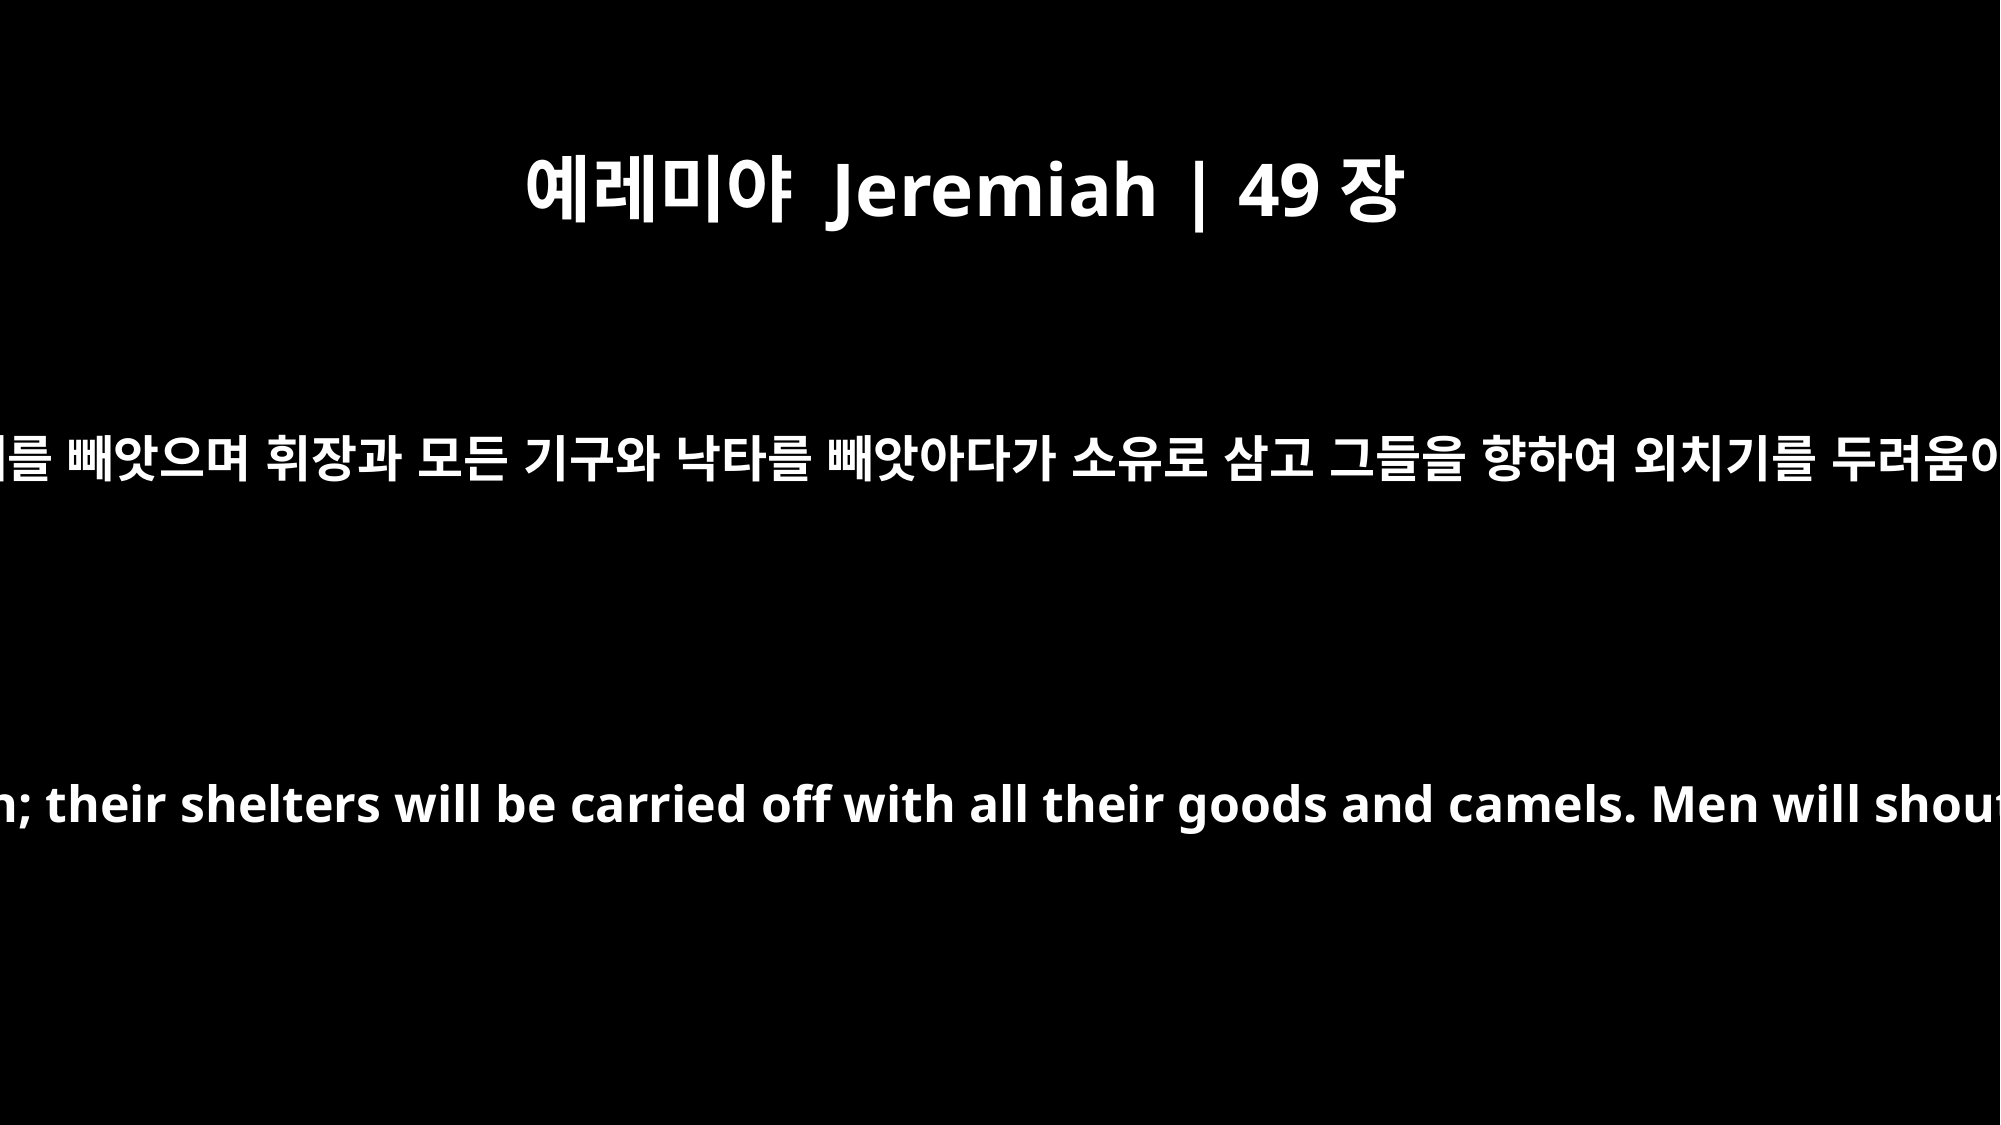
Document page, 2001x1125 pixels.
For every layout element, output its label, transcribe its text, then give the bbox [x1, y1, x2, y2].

text_box Their tents and their flocks will be taken; their shelters will be carried off with all their goods and camels. Men will shout to them, `Terror on every side!' [0, 764, 2000, 840]
text_box 예레미야 Jeremiah | 49장 [510, 136, 1422, 239]
text_box 29 너희는 그들의 장막과 양 떼를 빼앗으며 휘장과 모든 기구와 낙타를 빼앗아다가 소유로 삼고 그들을 향하여 외치기를 두려움이 사방에 있다 할지니라 [0, 359, 2000, 495]
